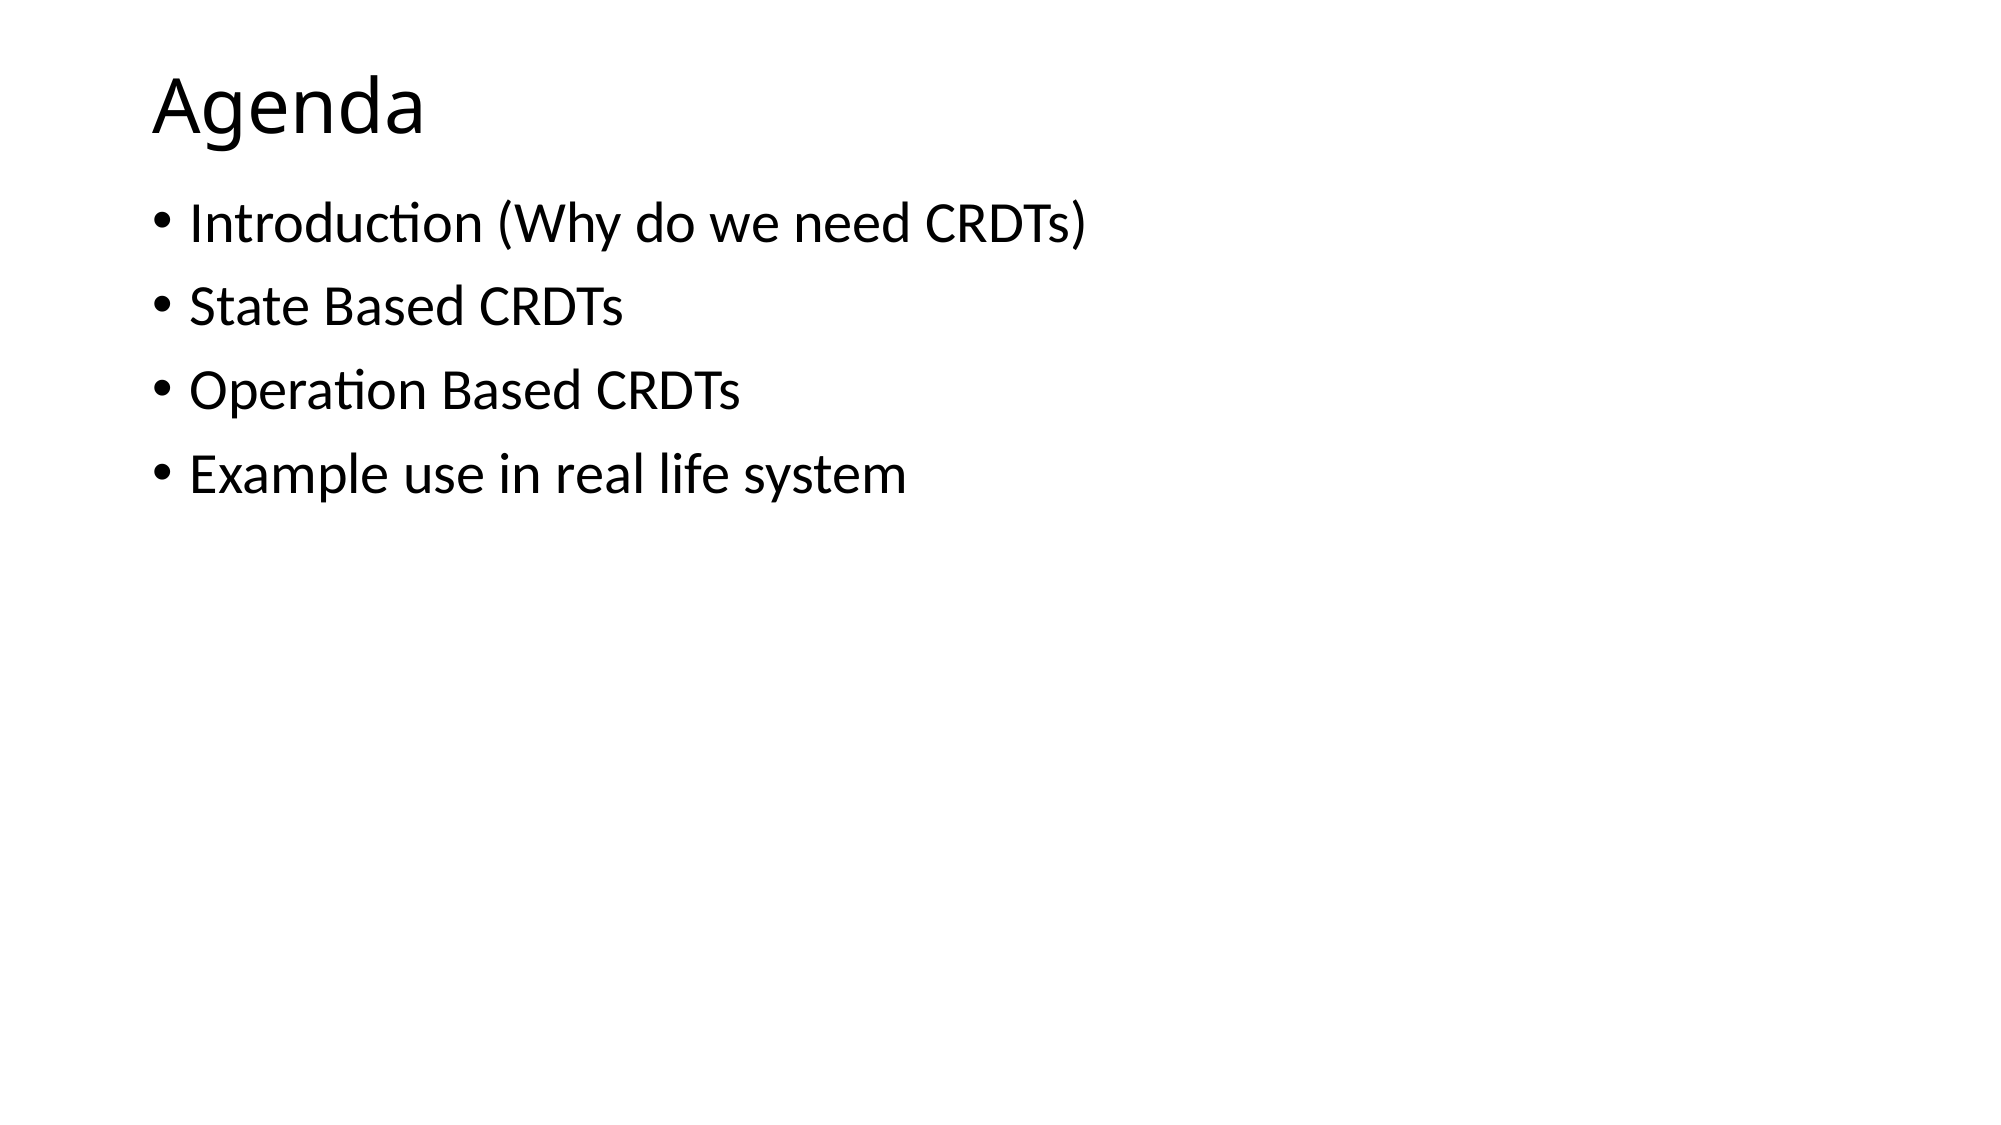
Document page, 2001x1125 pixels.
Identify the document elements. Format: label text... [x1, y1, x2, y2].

title Agenda [137, 59, 1744, 158]
list Introduction (Why do we need CRDTs) State Based CRDTs Operation Based CRDTs Example use in real life system [137, 184, 1863, 898]
